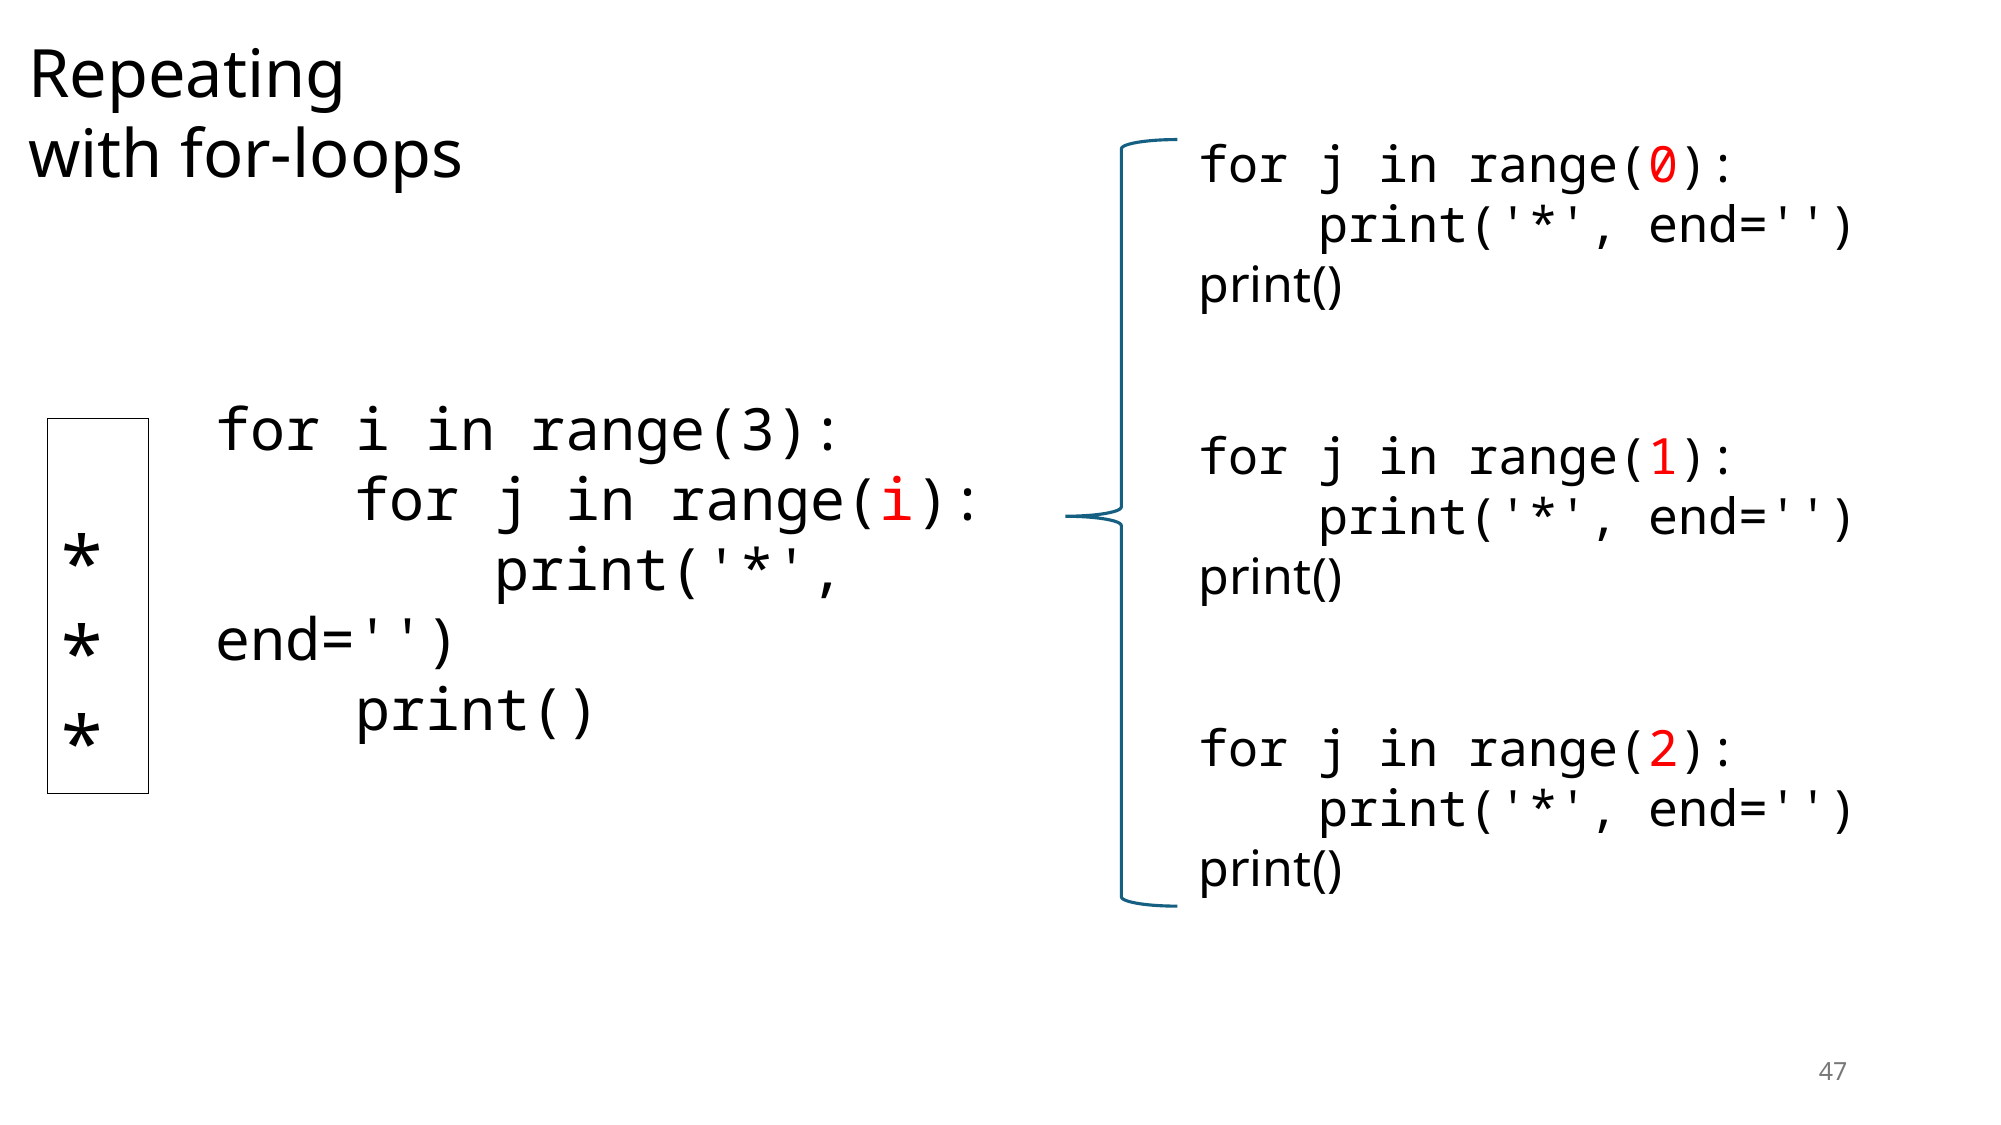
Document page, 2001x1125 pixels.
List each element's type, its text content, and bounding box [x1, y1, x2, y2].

text_box Repeating with for-loops [13, 23, 479, 199]
text_box for i in range(3): for j in range(i): print('*', end='') print() [200, 384, 1070, 750]
text_box [1065, 137, 1178, 908]
text_box for j in range(1): print('*', end='') print() [1183, 417, 1935, 612]
slide_number 47 [1412, 1042, 1863, 1103]
text_box for j in range(0): print('*', end='') print() [1183, 125, 1935, 320]
text_box for j in range(2): print('*', end='') print() [1183, 709, 1935, 904]
text_box * ** [47, 418, 149, 794]
